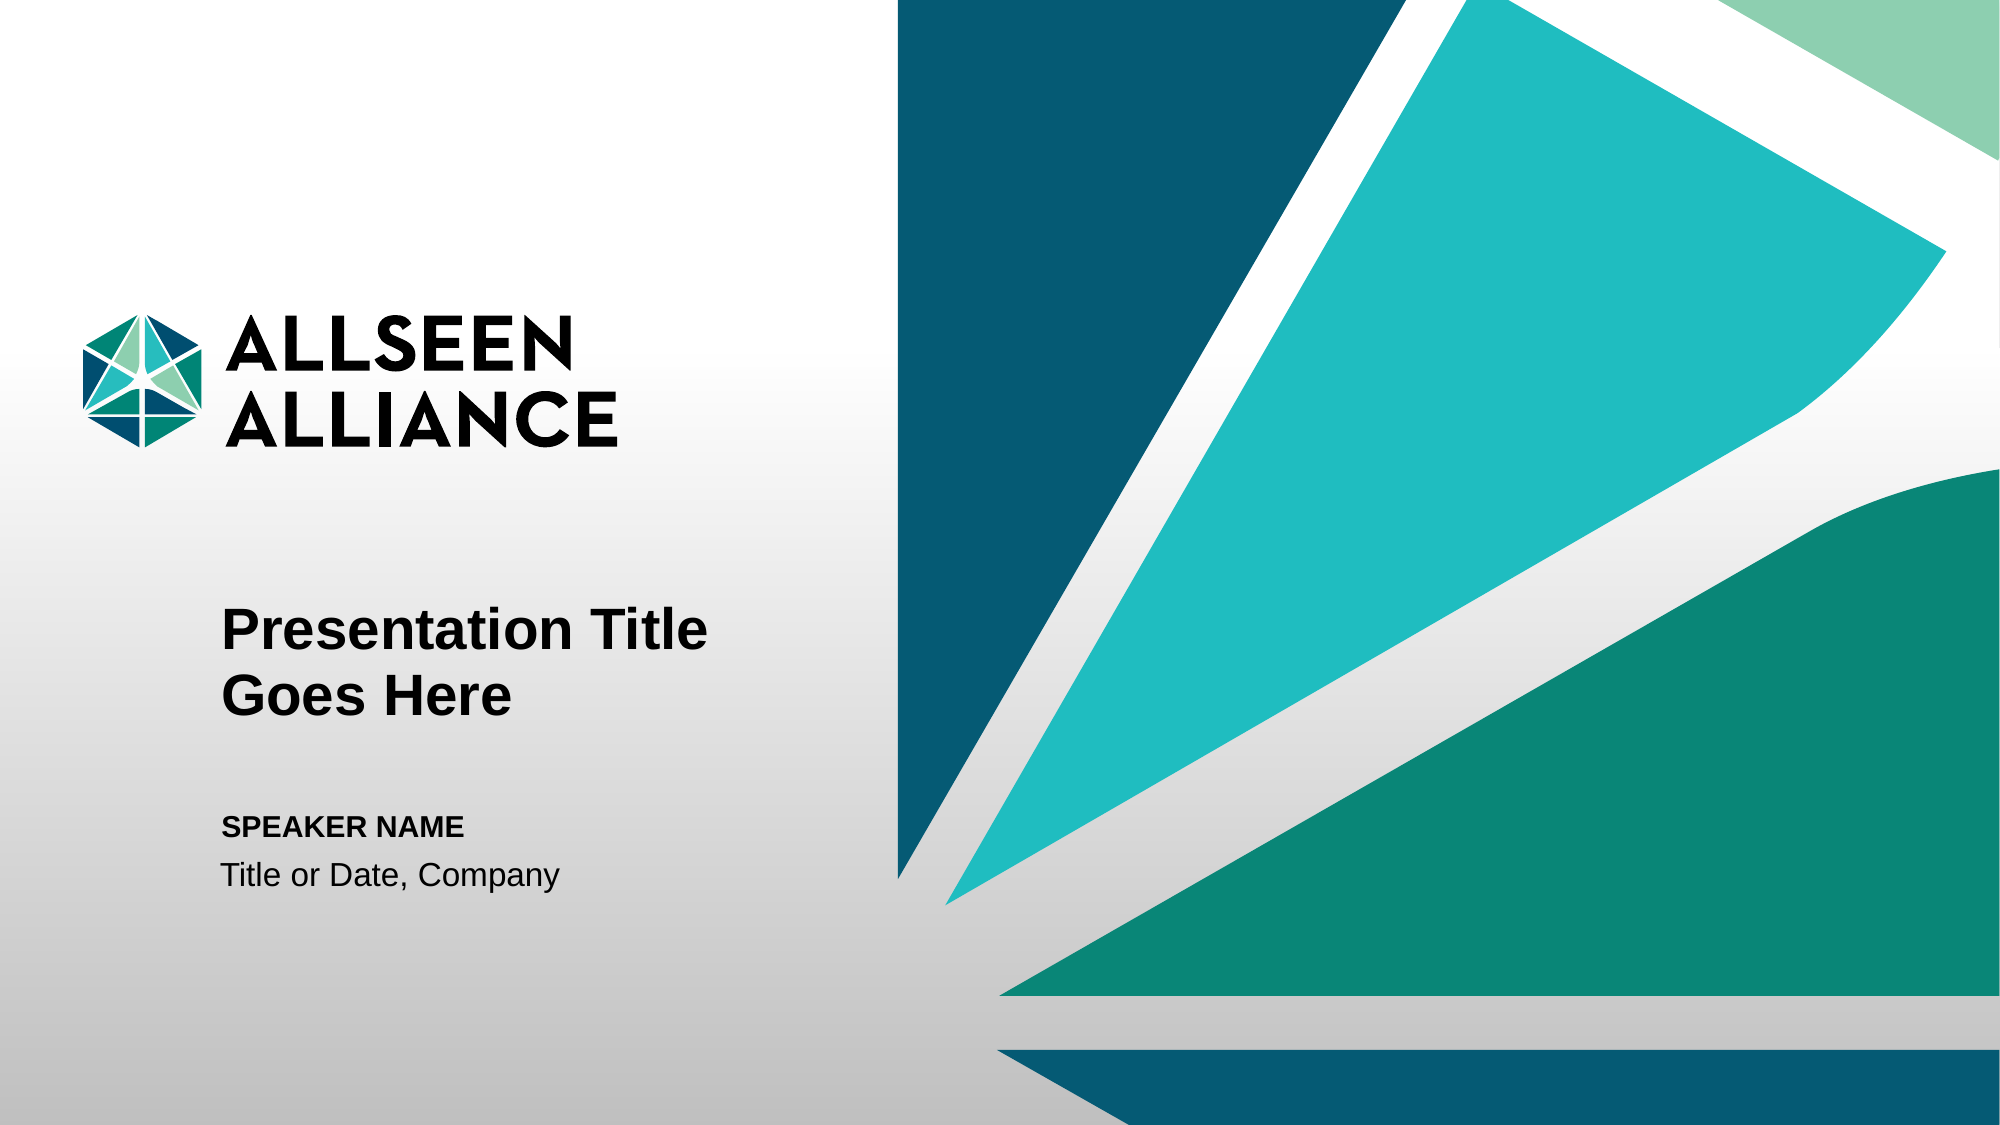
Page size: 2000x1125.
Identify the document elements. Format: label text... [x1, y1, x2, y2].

title Presentation Title Goes Here [221, 596, 827, 766]
subtitle SPEAKER NAME [221, 807, 827, 854]
list Title or Date, Company [219, 853, 827, 936]
